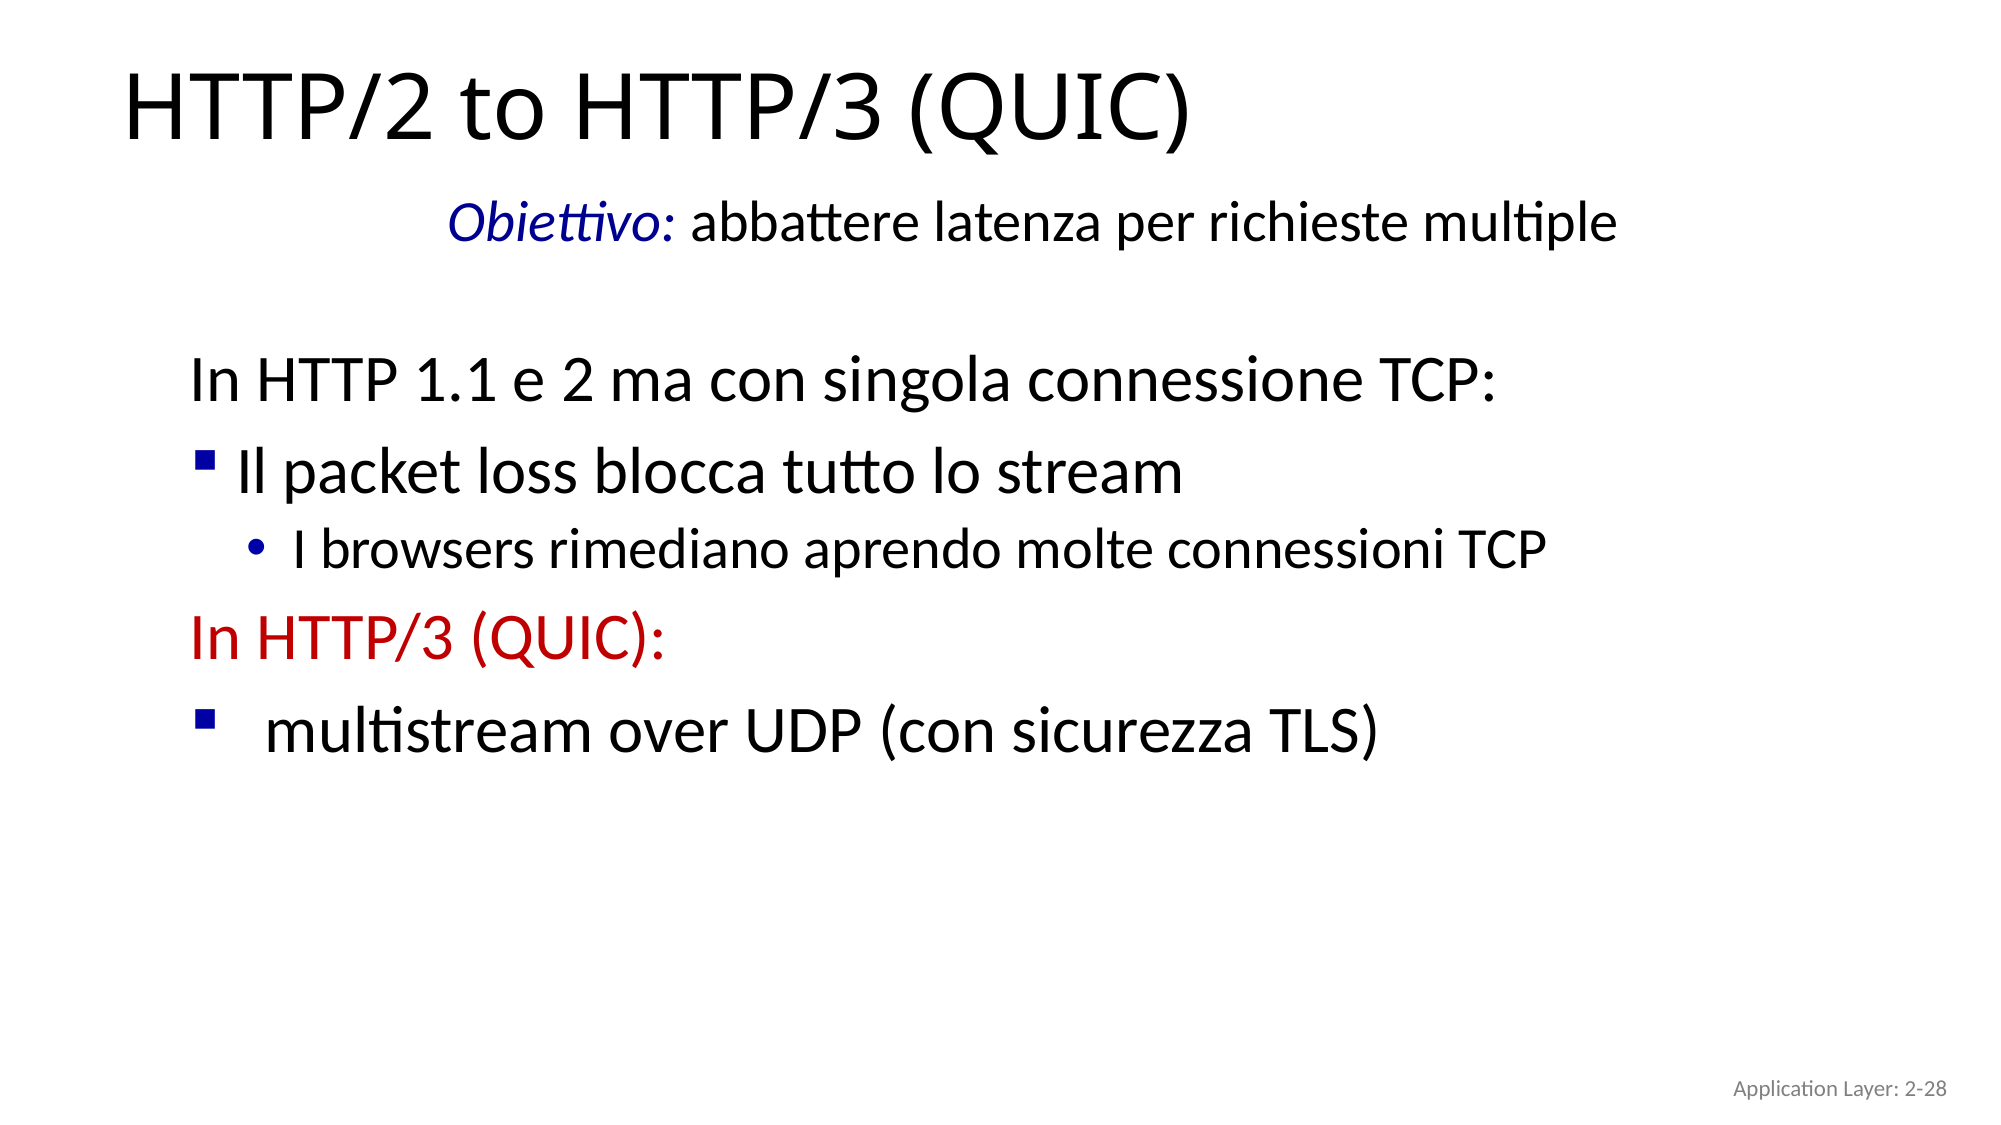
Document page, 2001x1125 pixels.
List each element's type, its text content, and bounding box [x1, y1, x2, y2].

title HTTP/2 to HTTP/3 (QUIC) [106, 36, 1832, 184]
text_box Obiettivo: abbattere latenza per richieste multiple [110, 183, 1935, 266]
text_box In HTTP 1.1 e 2 ma con singola connessione TCP: Il packet loss blocca tutto lo stream I browsers rimediano aprendo molte connessioni TCP In HTTP/3 (QUIC): multistream over UDP (con sicurezza TLS) [164, 336, 1881, 1073]
slide_number Application Layer: 2-28 [1512, 1056, 1963, 1117]
